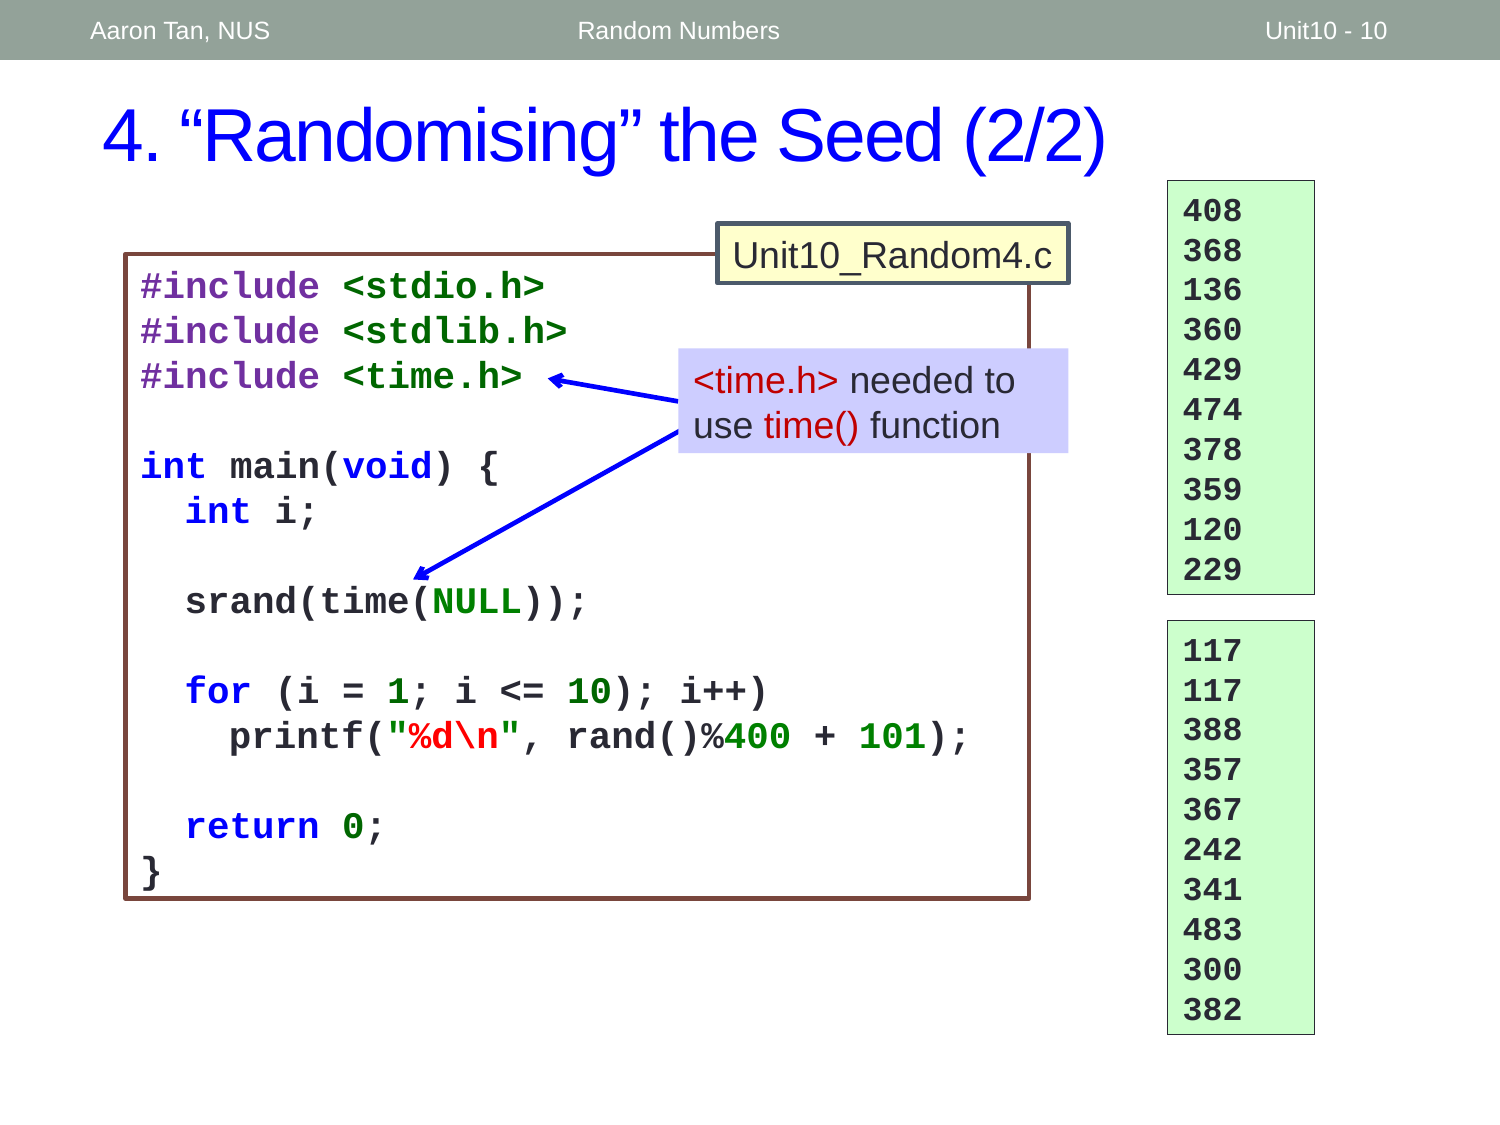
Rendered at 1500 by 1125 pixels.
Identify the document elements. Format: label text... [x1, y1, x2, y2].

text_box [125, 223, 1069, 906]
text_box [412, 348, 1069, 580]
text_box 117 117 388 357 367 242 341 483 300 382 [1167, 620, 1315, 1035]
text_box 408 368 136 360 429 474 378 359 120 229 [1167, 180, 1315, 595]
title 4. “Randomising” the Seed (2/2) [87, 62, 1463, 200]
footer Random Numbers [562, 3, 1238, 57]
slide_number Aaron Tan, NUS [75, 3, 550, 57]
slide_number Unit10 - 10 [1250, 3, 1425, 57]
